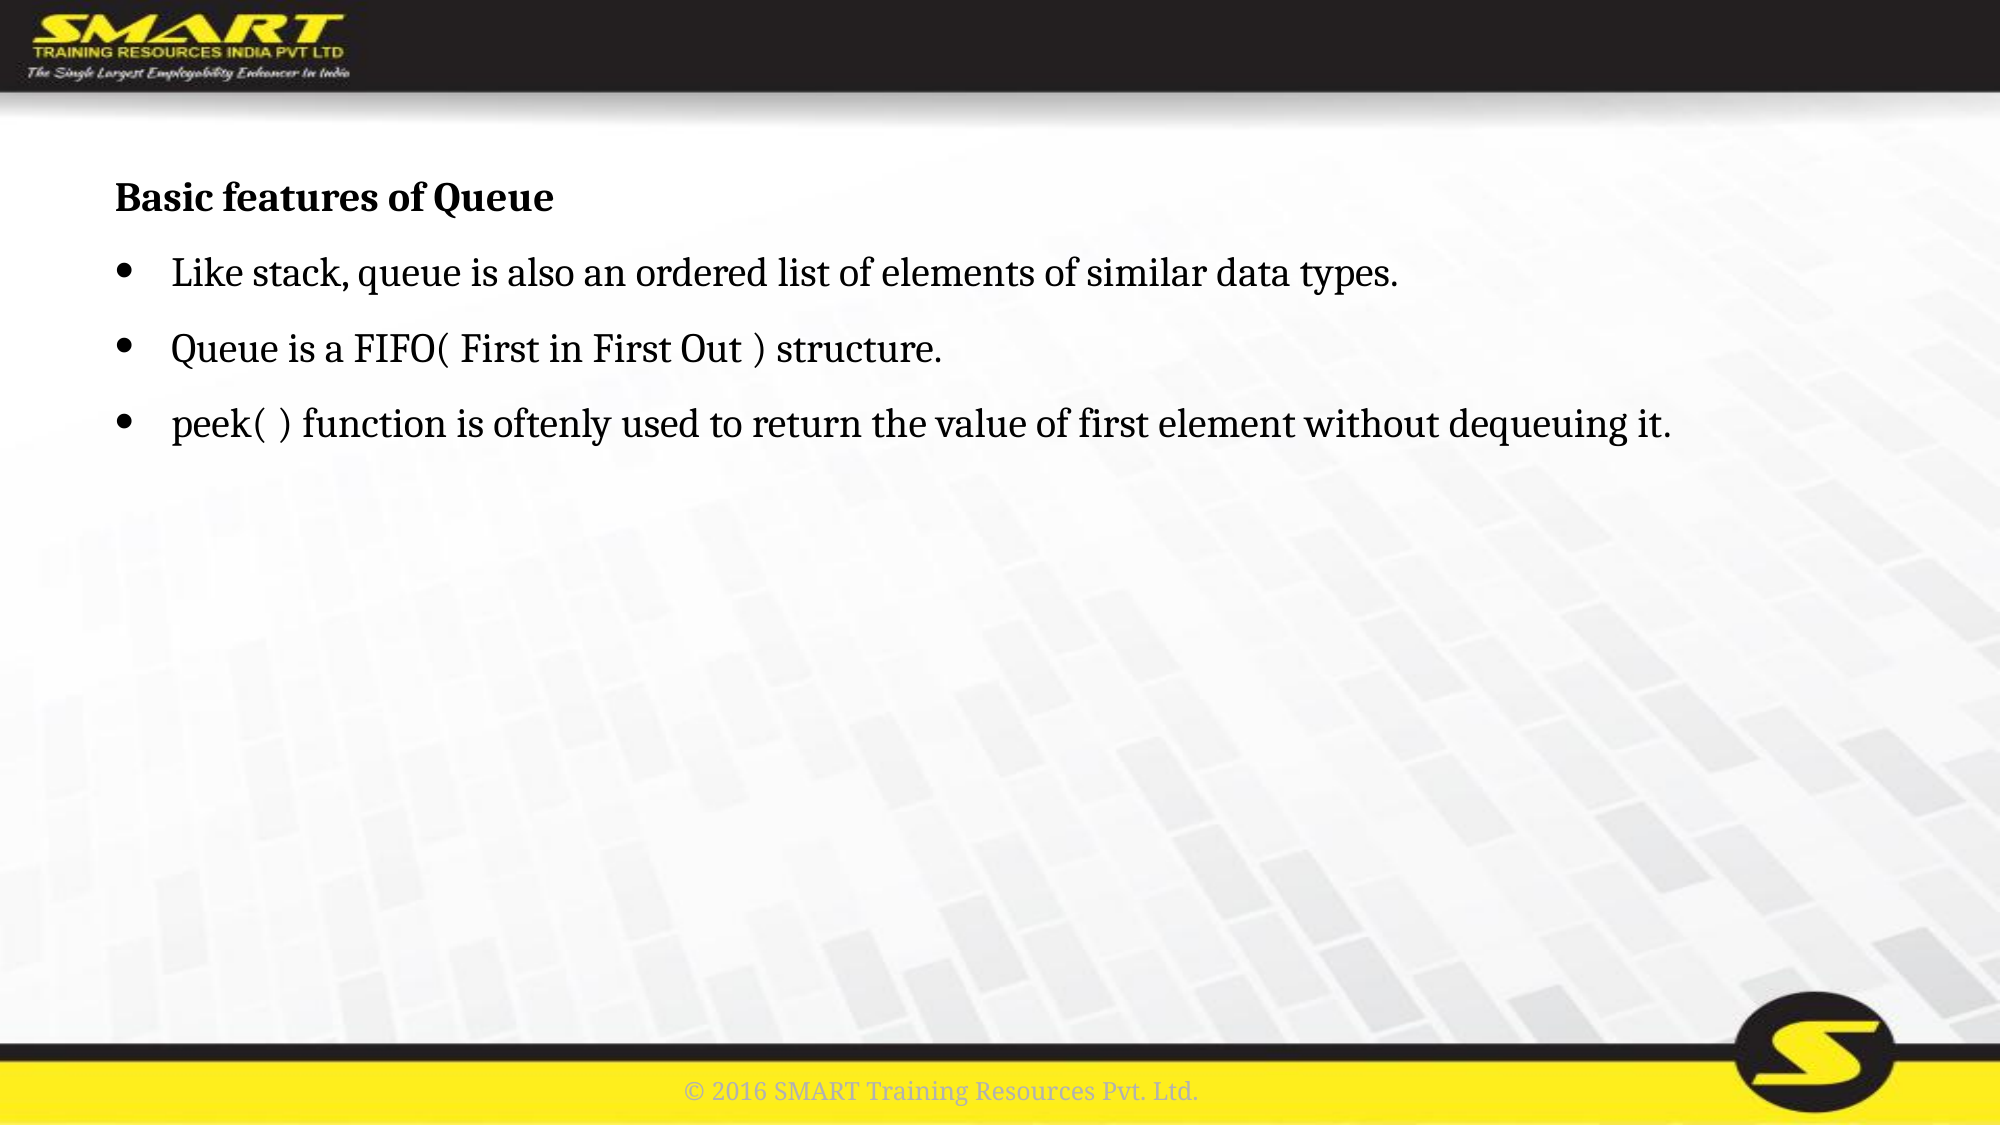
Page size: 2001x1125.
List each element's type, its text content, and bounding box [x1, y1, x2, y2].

picture [0, 0, 2000, 1125]
footer © 2016 SMART Training Resources Pvt. Ltd. [150, 1062, 1734, 1123]
list Basic features of Queue Like stack, queue is also an ordered list of elements of similar data types. Queue is a FIFO( First in First Out ) structure. peek( ) function is oftenly used to return the value of first element without dequeuing it. [99, 137, 1936, 980]
